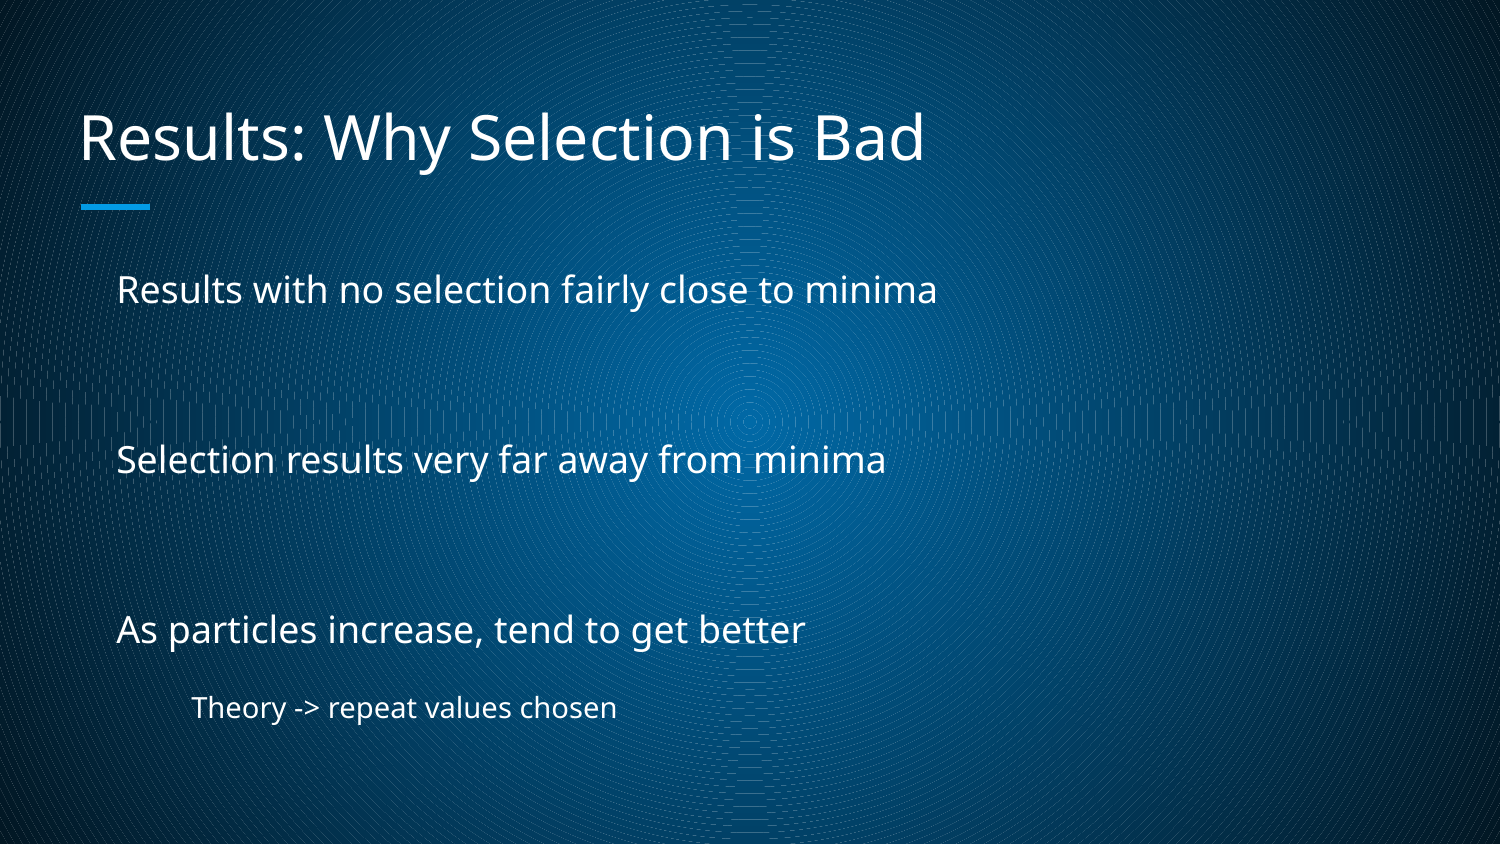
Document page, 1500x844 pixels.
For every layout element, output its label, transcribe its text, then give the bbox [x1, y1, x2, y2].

list Results with no selection fairly close to minima Selection results very far away from minima As particles increase, tend to get better Theory -> repeat values chosen [63, 244, 1437, 750]
title Results: Why Selection is Bad [63, 75, 1437, 188]
